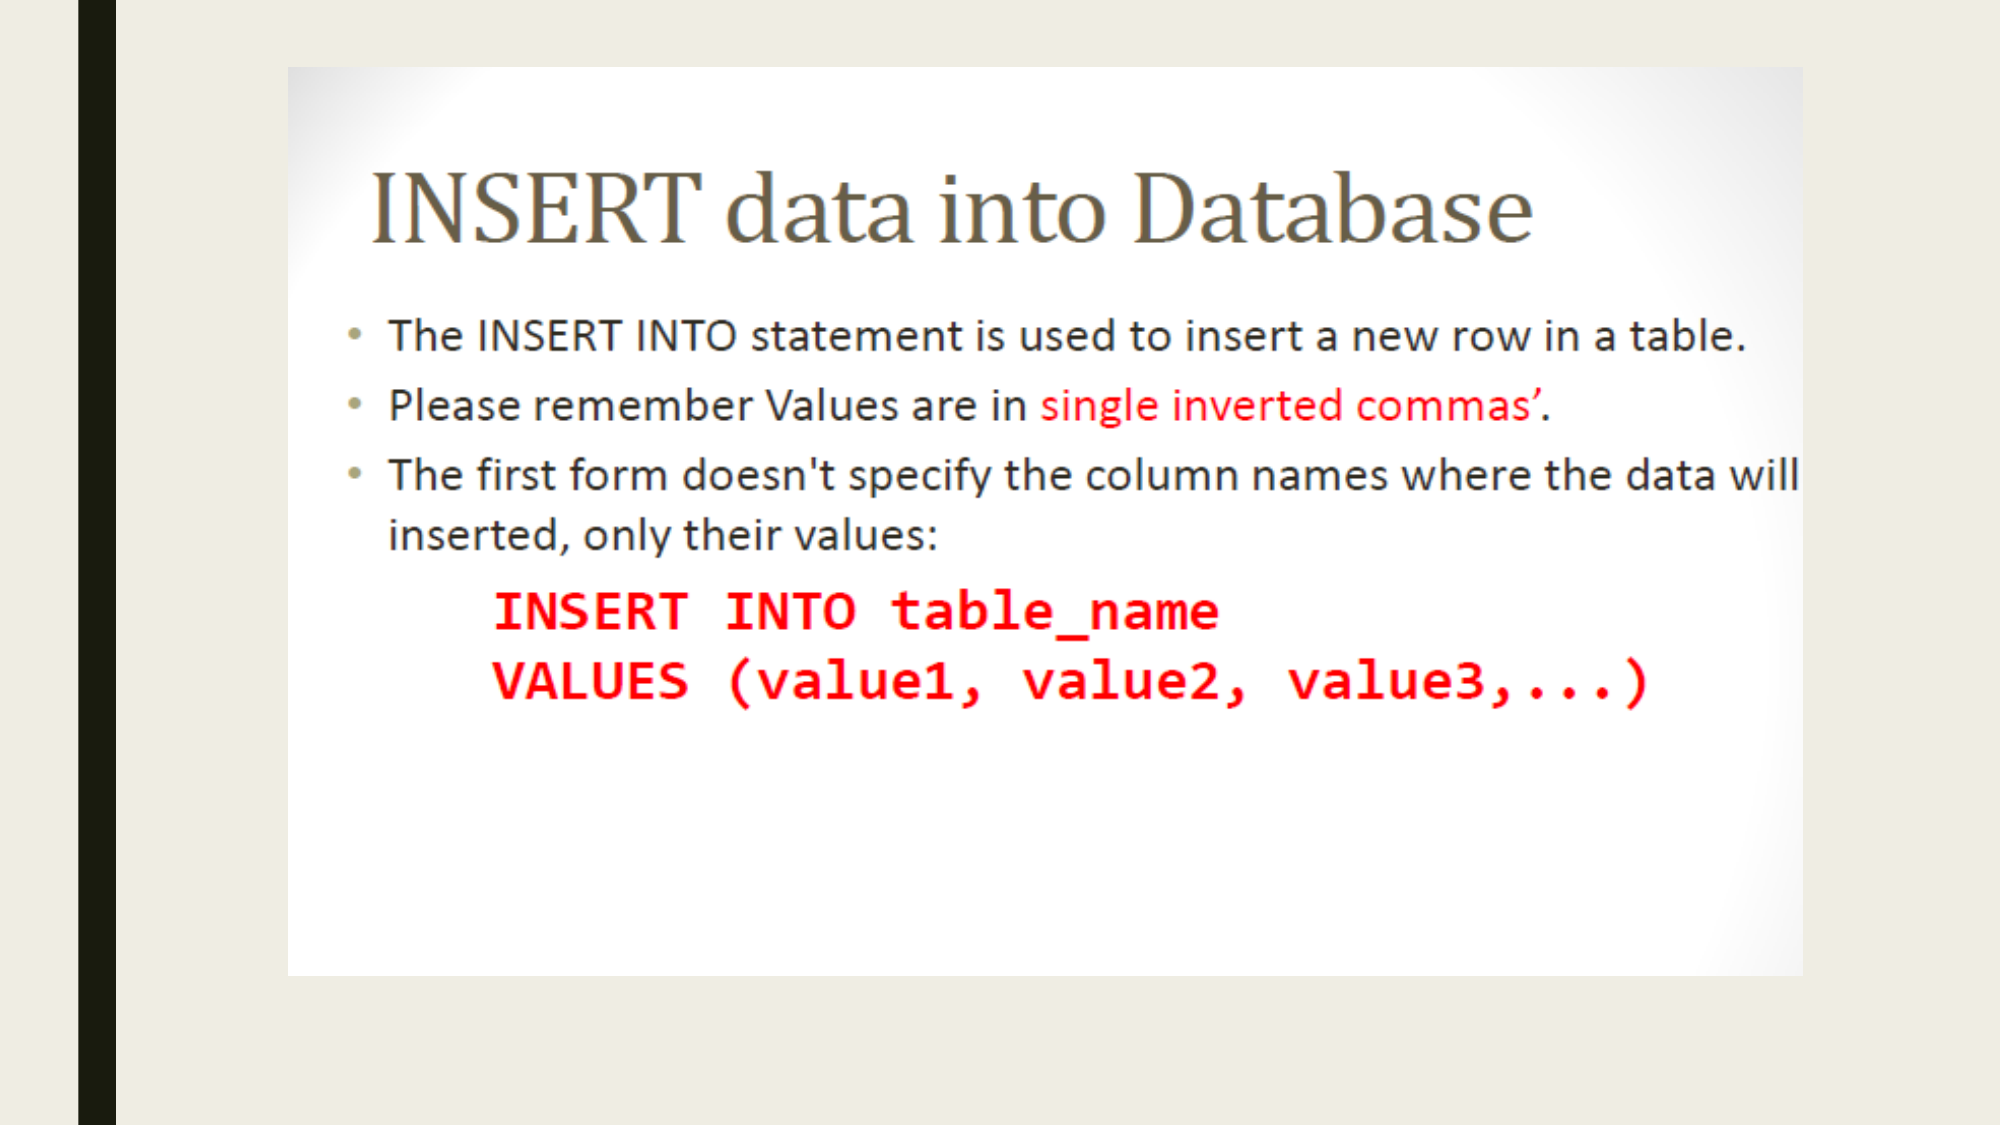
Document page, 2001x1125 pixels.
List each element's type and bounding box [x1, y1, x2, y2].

picture [288, 67, 1803, 977]
